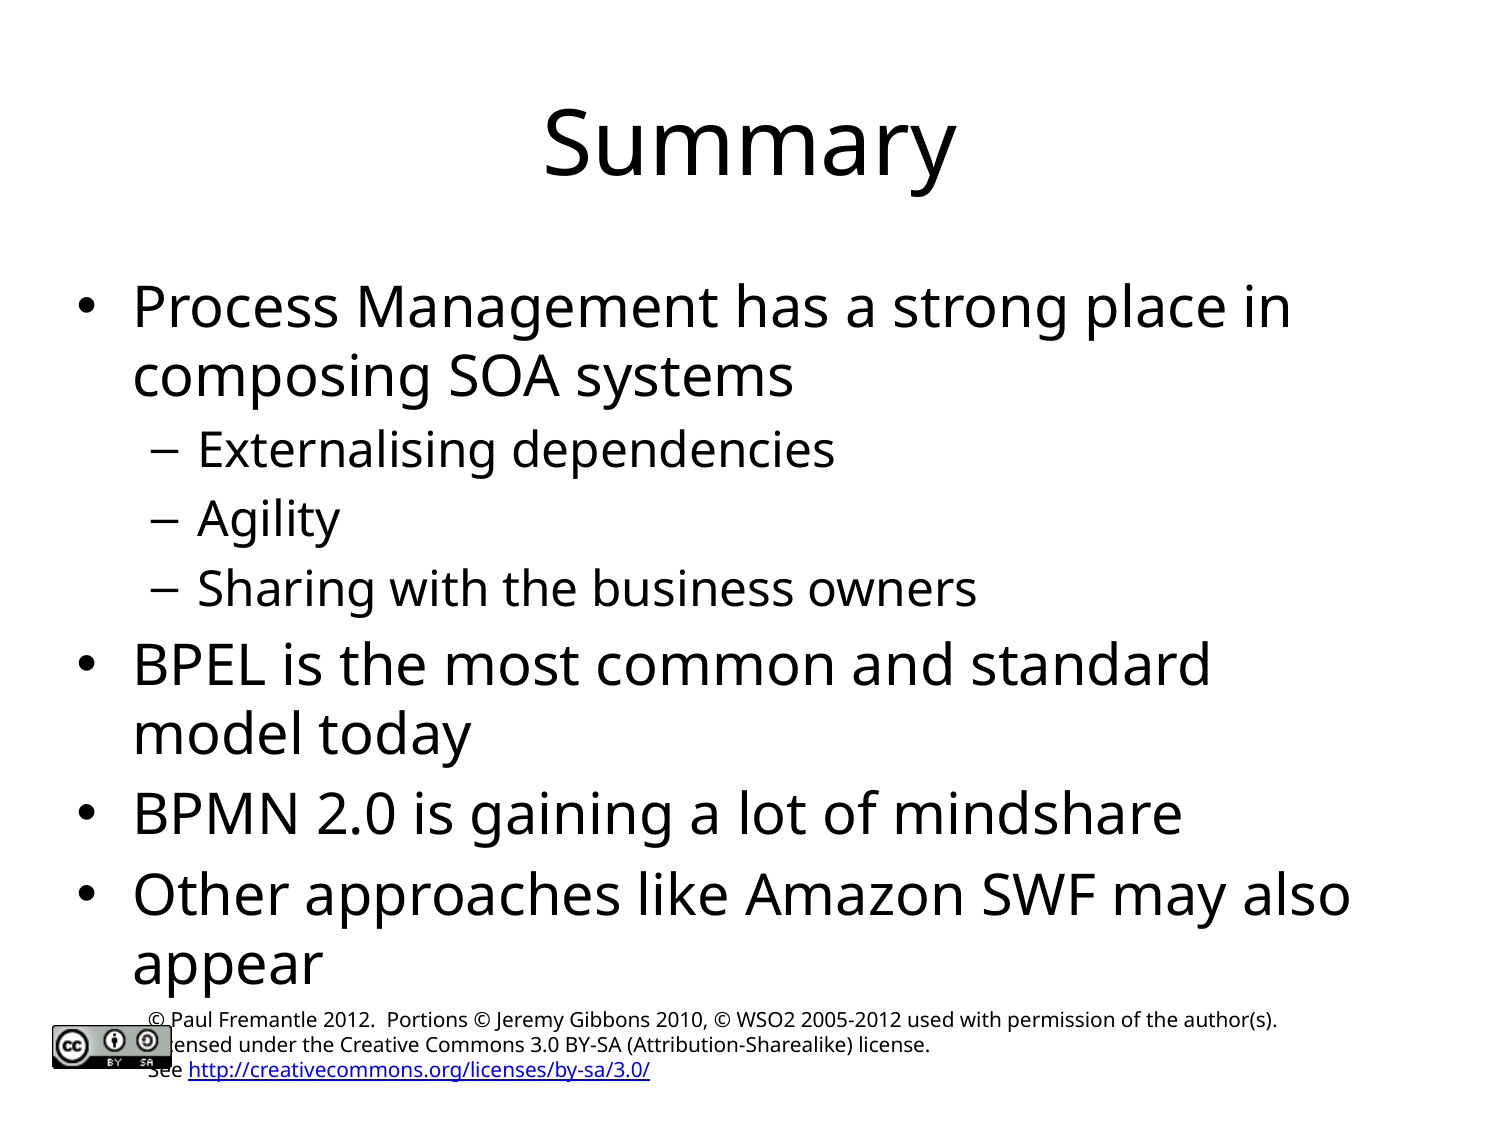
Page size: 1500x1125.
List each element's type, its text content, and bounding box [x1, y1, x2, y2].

title Summary [75, 45, 1425, 233]
picture [52, 1025, 172, 1069]
list Process Management has a strong place in composing SOA systems Externalising dependencies Agility Sharing with the business owners BPEL is the most common and standard model today BPMN 2.0 is gaining a lot of mindshare Other approaches like Amazon SWF may also appear [61, 262, 1412, 1005]
